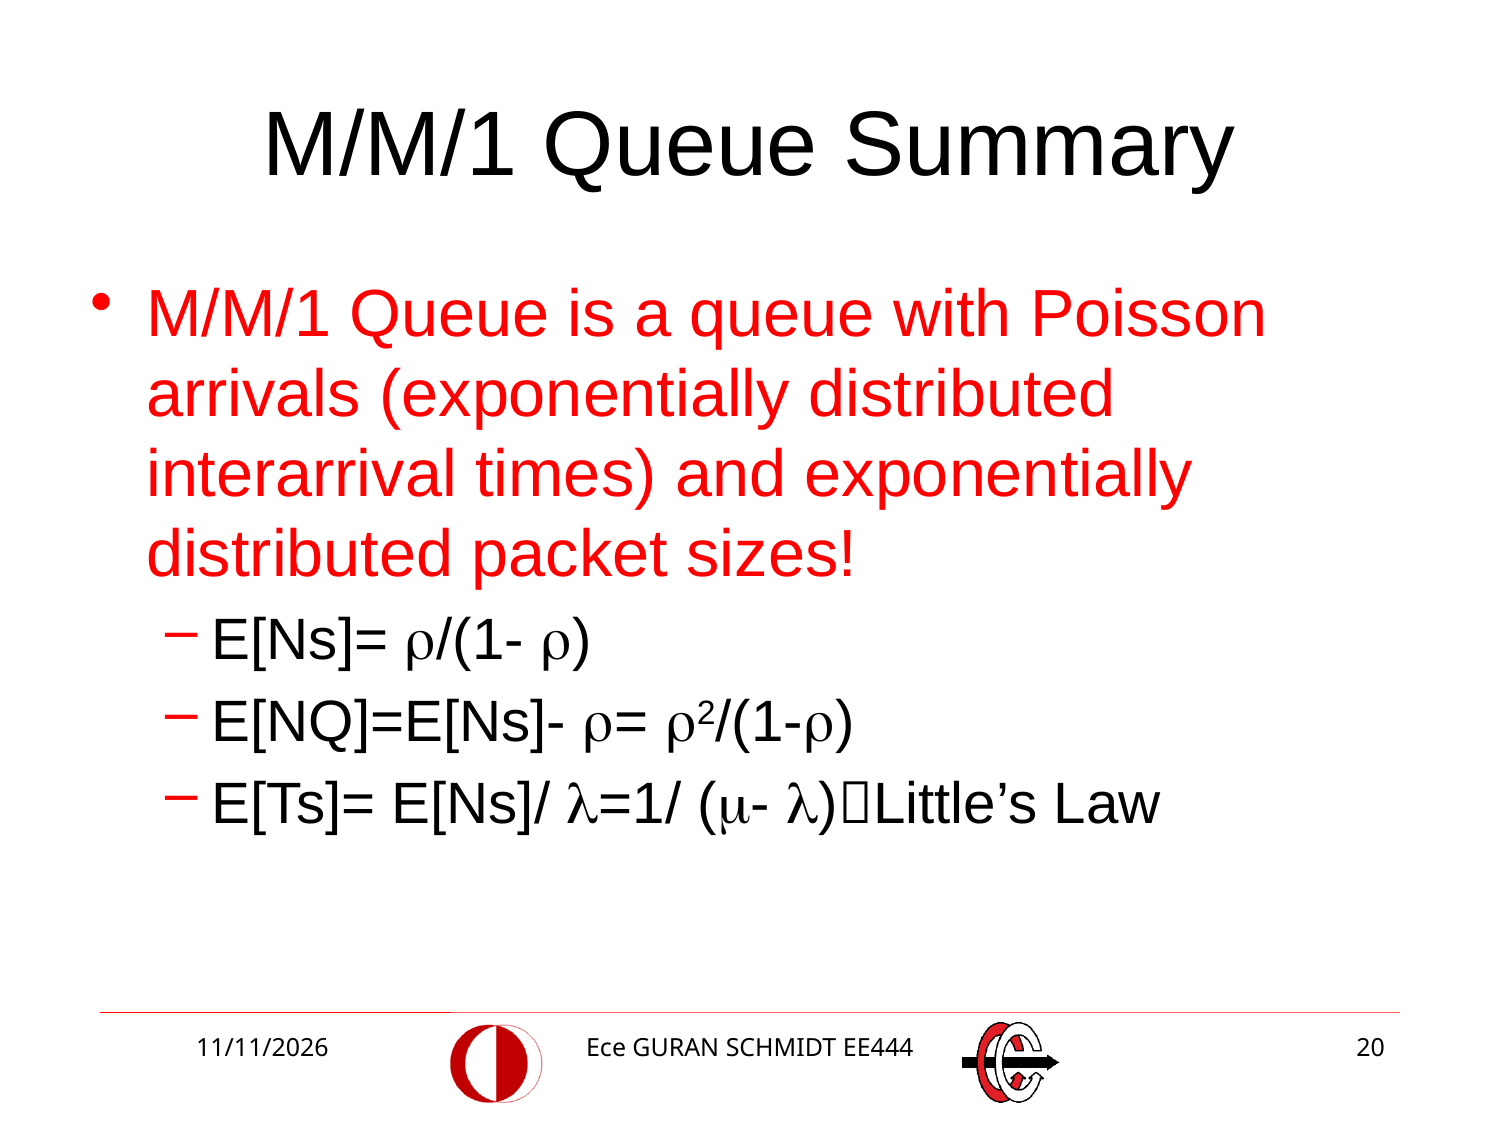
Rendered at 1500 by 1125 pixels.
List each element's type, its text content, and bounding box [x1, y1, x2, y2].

picture [954, 1019, 1064, 1106]
footer Ece GURAN SCHMIDT EE444 [512, 1024, 988, 1103]
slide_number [99, 1024, 425, 1103]
slide_number 20 [1074, 1024, 1400, 1103]
picture [448, 1023, 543, 1103]
list M/M/1 Queue is a queue with Poisson arrivals (exponentially distributed interarrival times) and exponentially distributed packet sizes! E[Ns]= /(1- ) E[NQ]=E[Ns]- = 2/(1-) E[Ts]= E[Ns]/ =1/ (- )Little’s Law [75, 262, 1425, 1005]
title M/M/1 Queue Summary [75, 45, 1425, 233]
